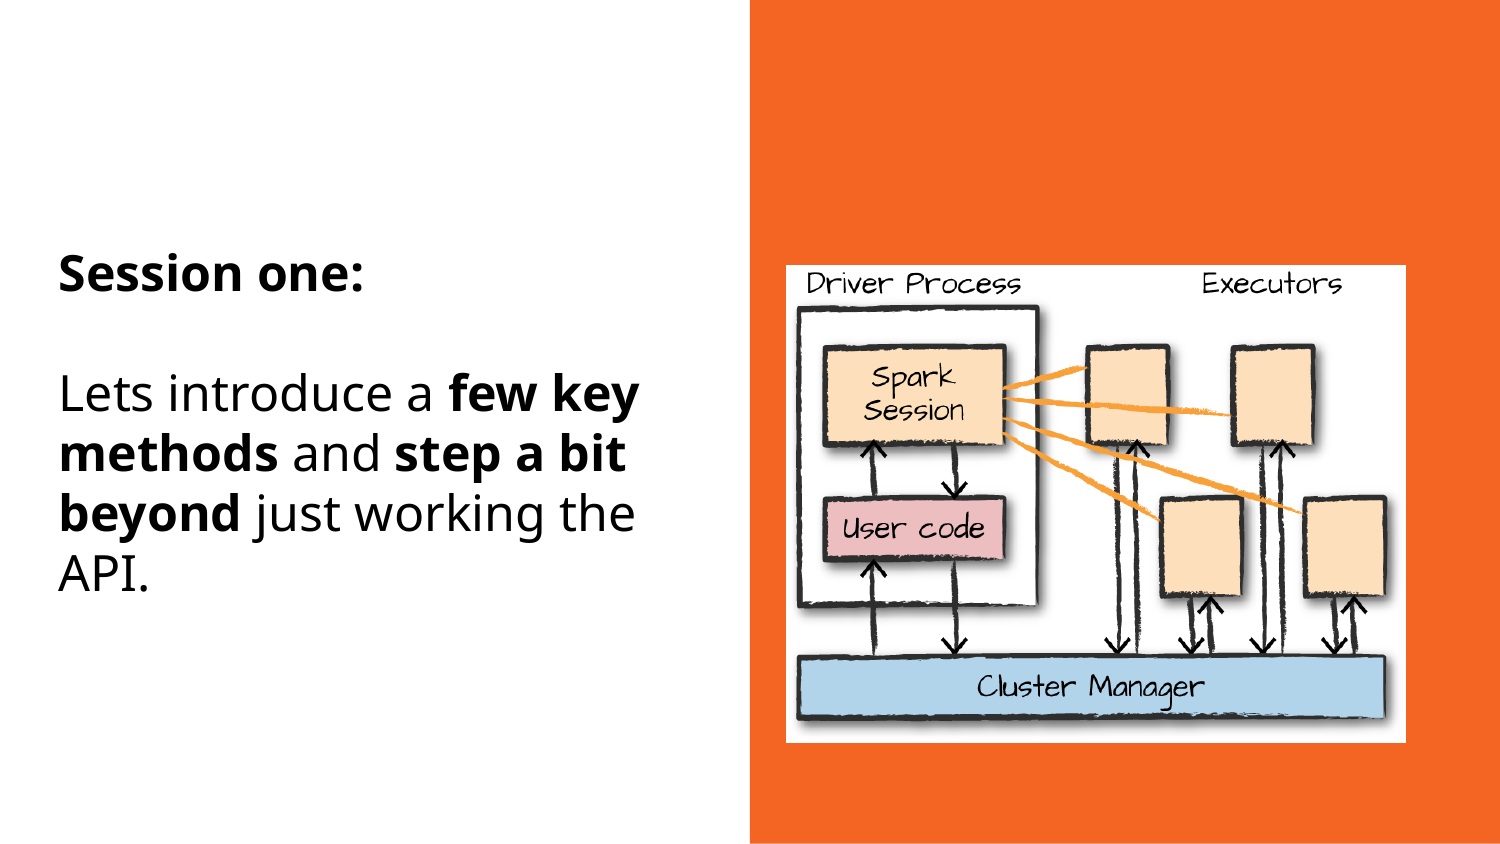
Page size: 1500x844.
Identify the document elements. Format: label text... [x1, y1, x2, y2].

title Session one: Lets introduce a few key methods and step a bit beyond just working the API. [43, 313, 708, 530]
picture [786, 265, 1406, 743]
